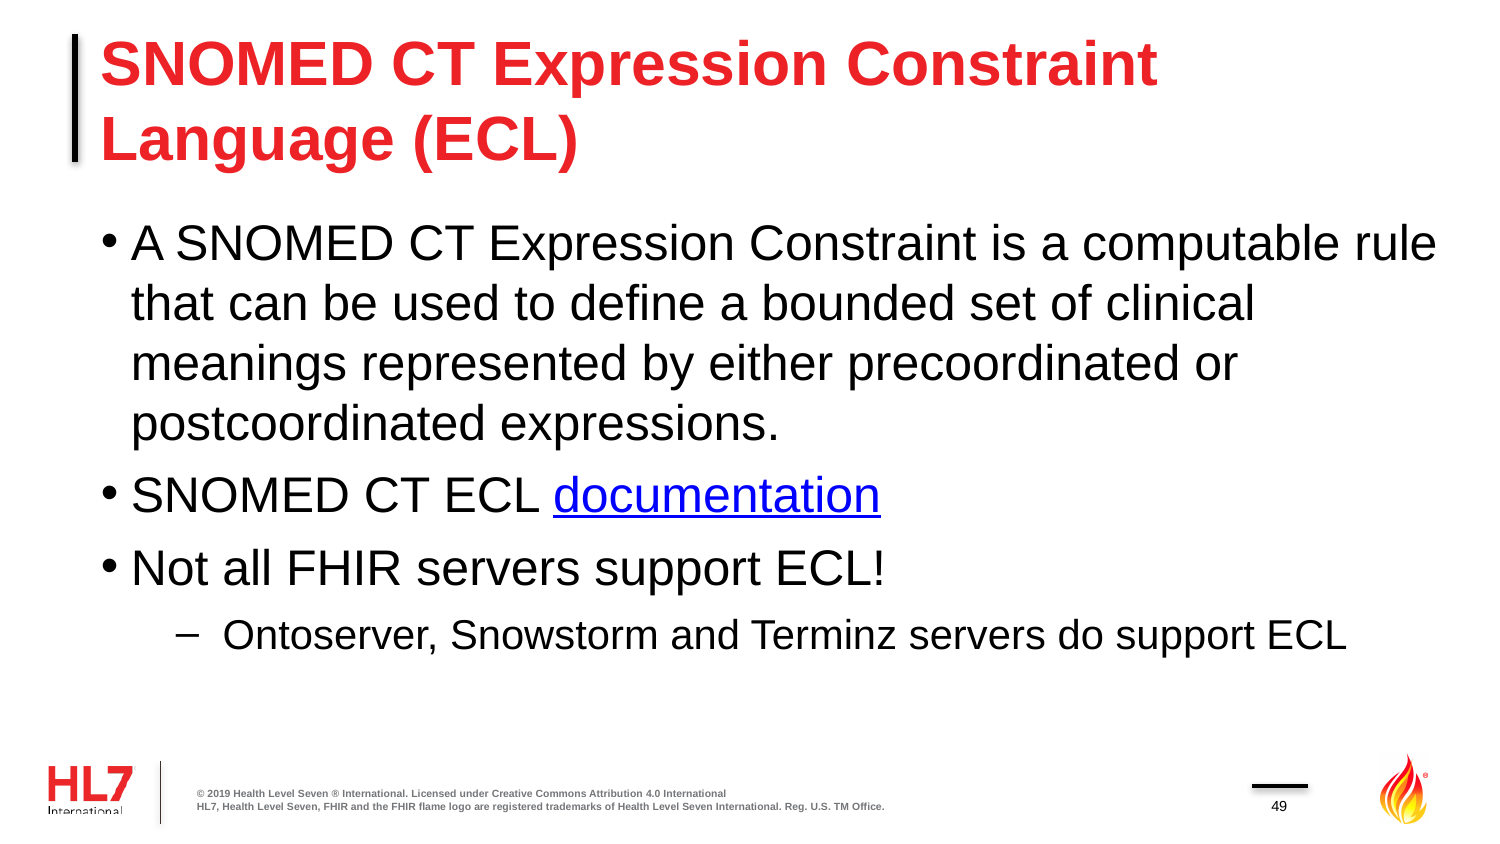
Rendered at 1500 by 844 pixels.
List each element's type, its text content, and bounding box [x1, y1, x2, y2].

footer © 2019 Health Level Seven ® International. Licensed under Creative Commons Attribution 4.0 International HL7, Health Level Seven, FHIR and the FHIR flame logo are registered trademarks of Health Level Seven International. Reg. U.S. TM Office. [196, 786, 941, 813]
title SNOMED CT Expression Constraint Language (ECL) [100, 33, 1451, 163]
slide_number 49 [1257, 788, 1302, 815]
picture [1380, 753, 1428, 824]
list A SNOMED CT Expression Constraint is a computable rule that can be used to define a bounded set of clinical meanings represented by either precoordinated or postcoordinated expressions. SNOMED CT ECL documentation Not all FHIR servers support ECL! Ontoserver, Snowstorm and Terminz servers do support ECL [100, 210, 1451, 750]
